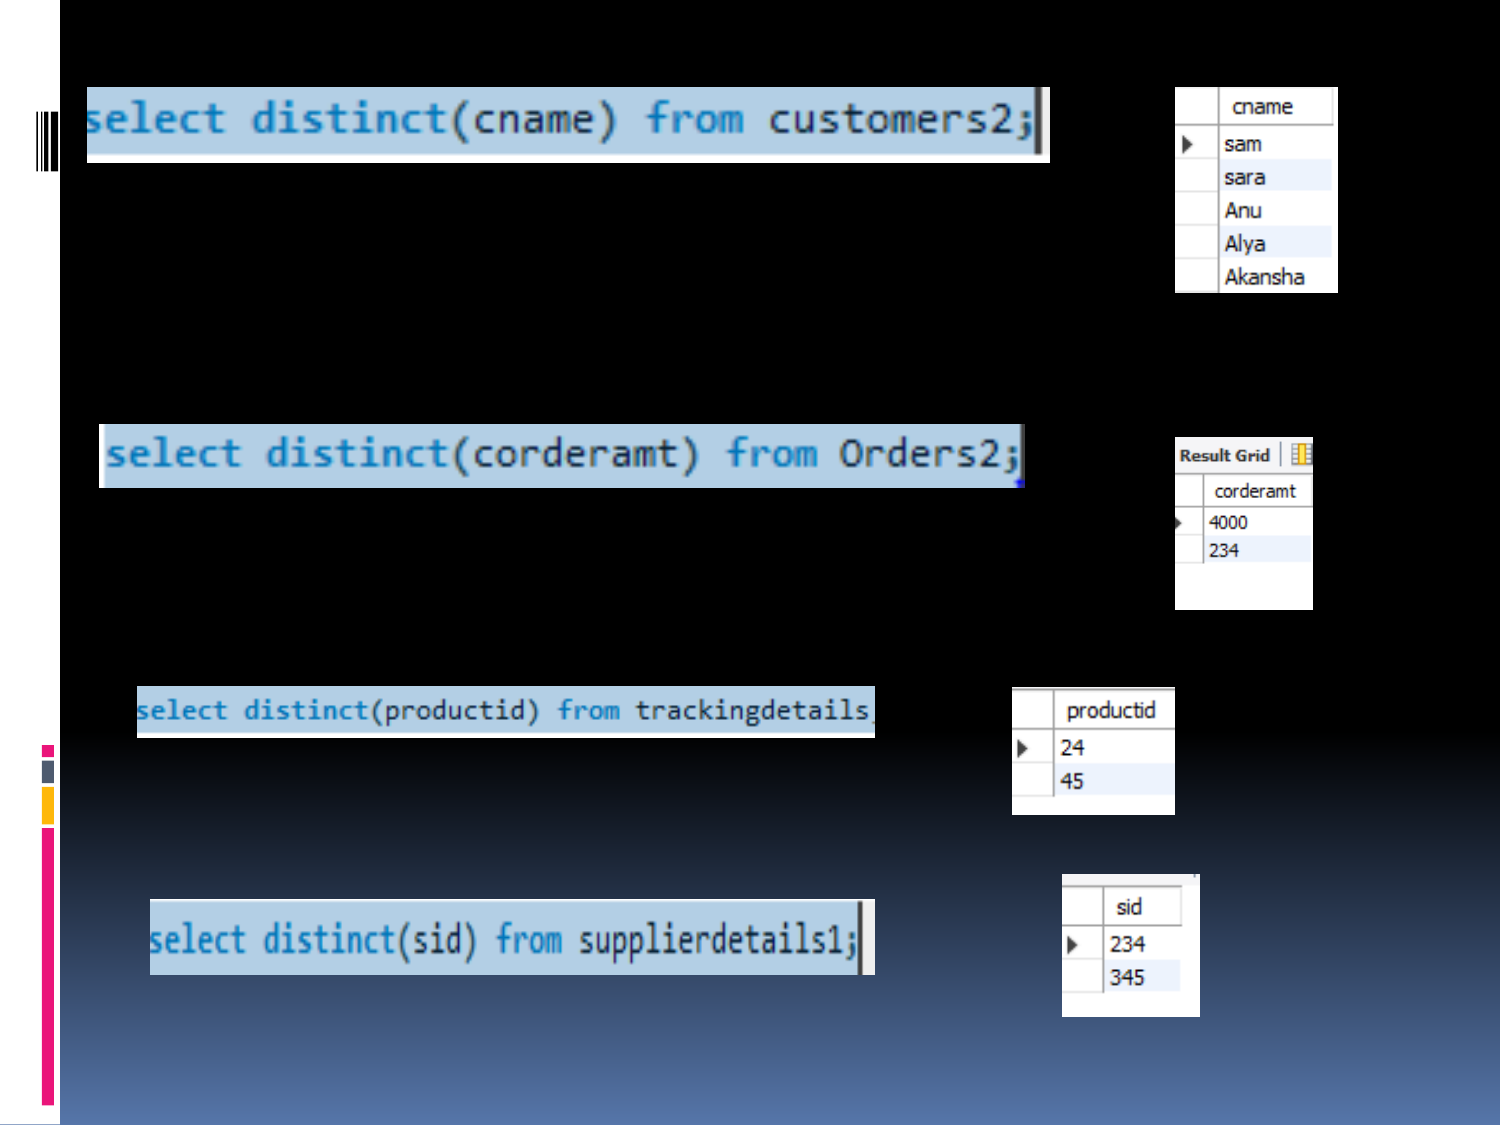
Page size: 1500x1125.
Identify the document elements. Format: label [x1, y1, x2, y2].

picture [1174, 87, 1338, 294]
picture [1012, 687, 1176, 815]
picture [1062, 874, 1201, 1017]
picture [99, 424, 1026, 488]
picture [149, 899, 876, 976]
list [87, 87, 1051, 163]
picture [1174, 437, 1313, 610]
picture [137, 685, 876, 738]
